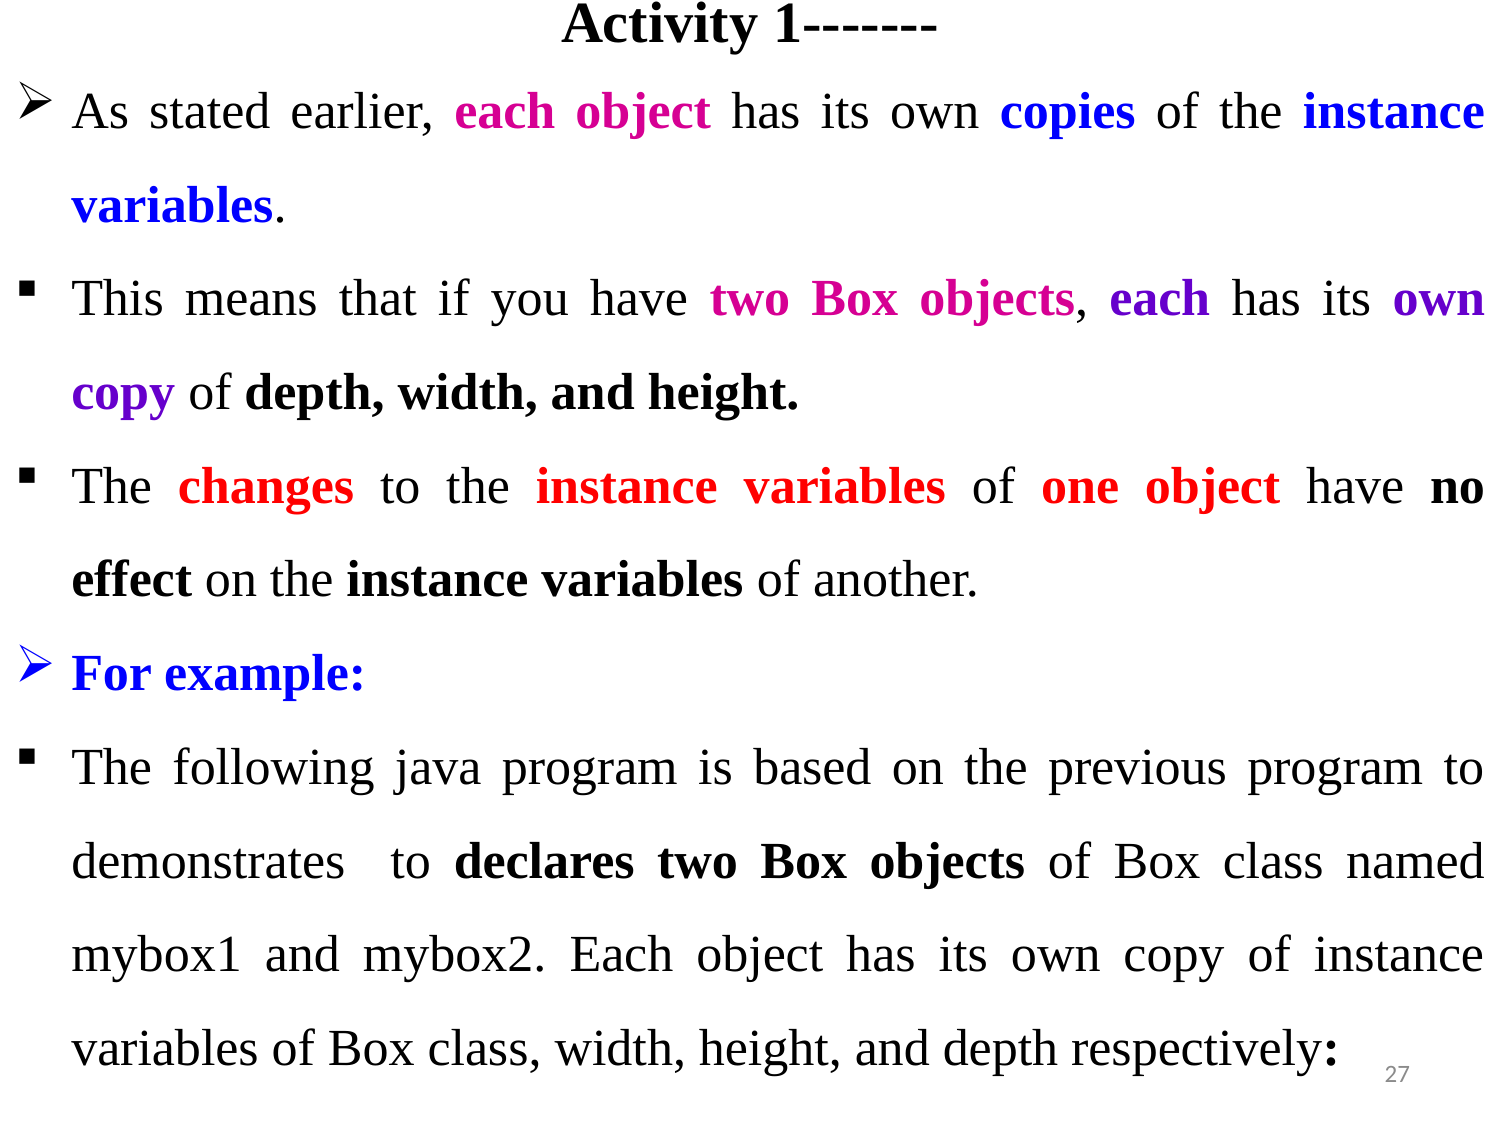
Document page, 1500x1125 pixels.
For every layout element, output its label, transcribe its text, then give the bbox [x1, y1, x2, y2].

title Activity 1------- [75, 0, 1425, 37]
list As stated earlier, each object has its own copies of the instance variables. This means that if you have two Box objects, each has its own copy of depth, width, and height. The changes to the instance variables of one object have no effect on the instance variables of another. For example: The following java program is based on the previous program to demonstrates to declares two Box objects of Box class named mybox1 and mybox2. Each object has its own copy of instance variables of Box class, width, height, and depth respectively: [0, 37, 1500, 1125]
slide_number 27 [1074, 1042, 1425, 1103]
